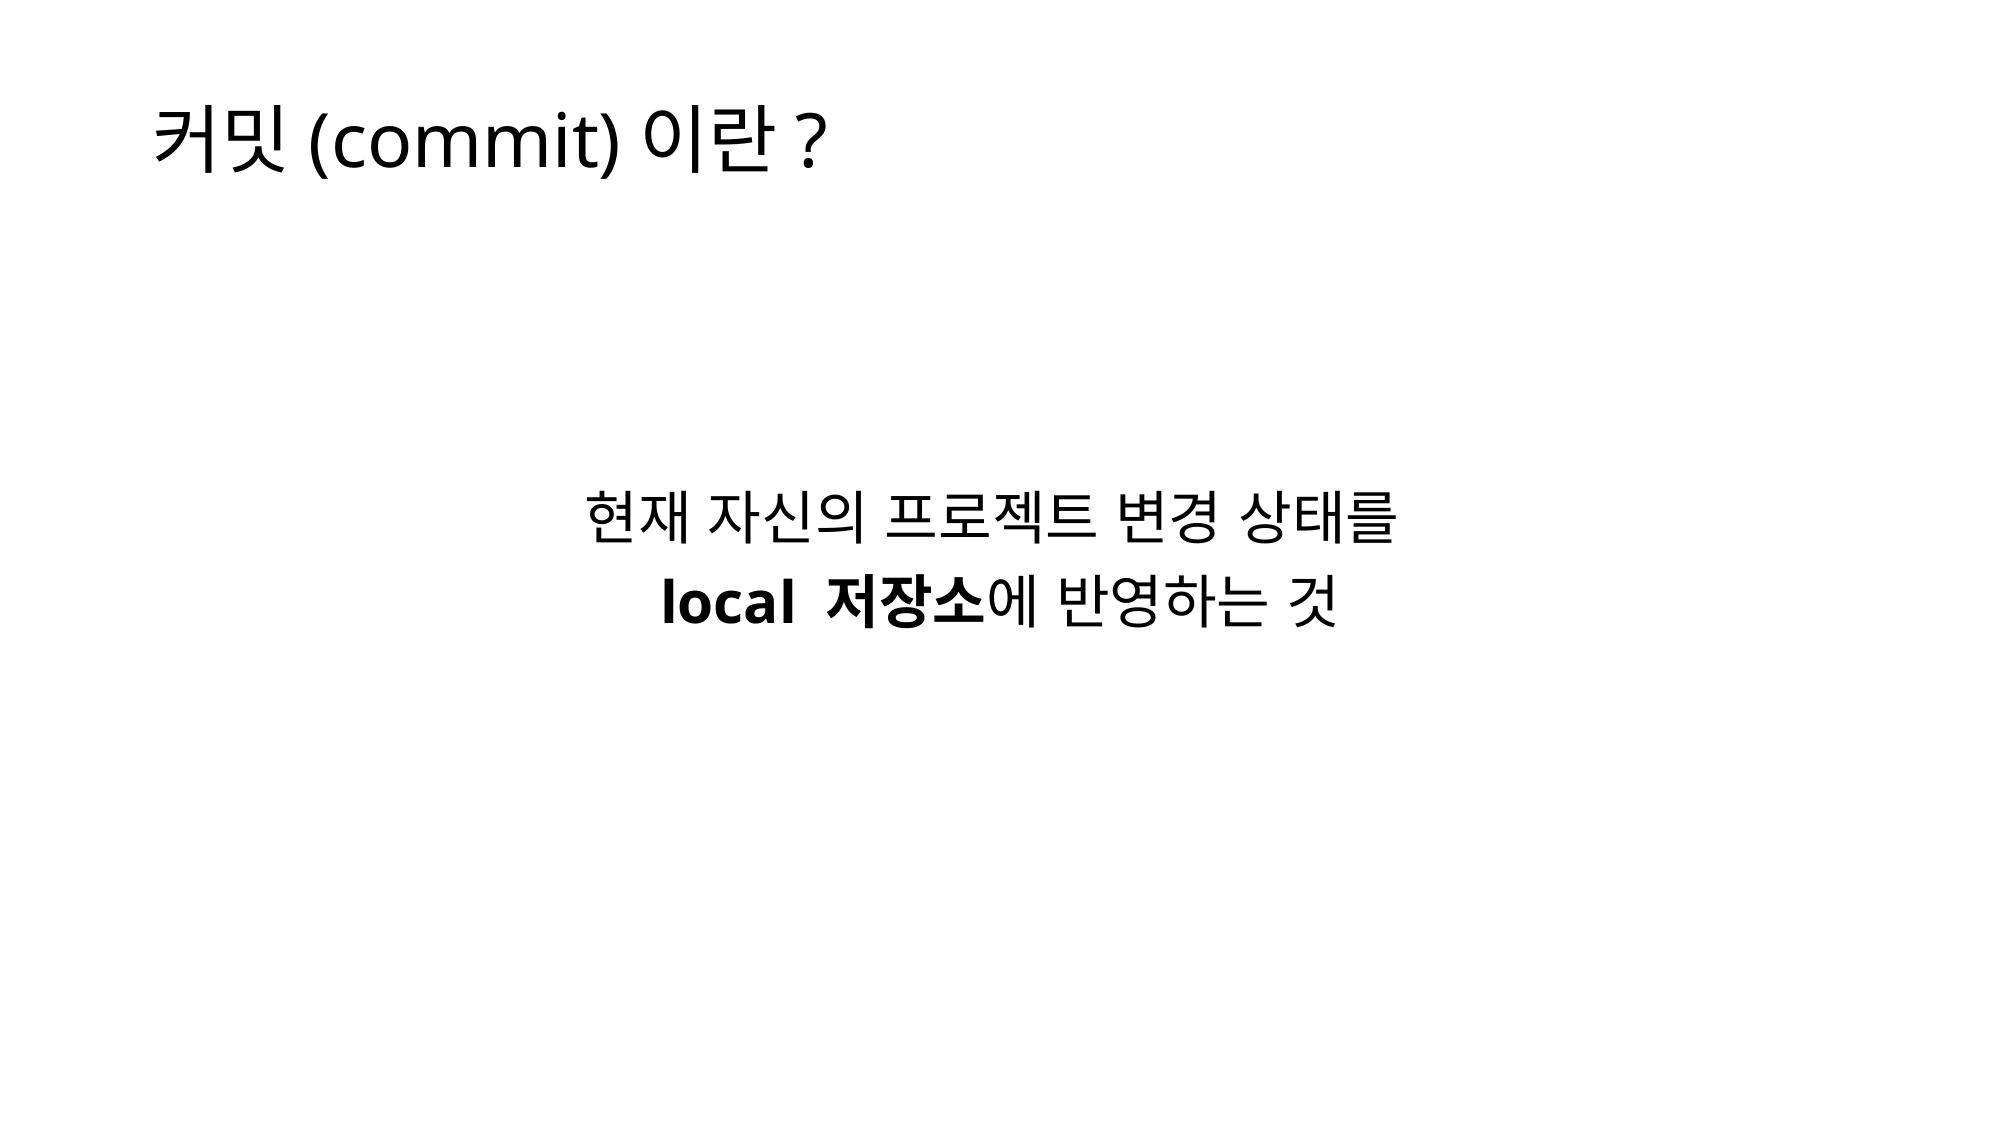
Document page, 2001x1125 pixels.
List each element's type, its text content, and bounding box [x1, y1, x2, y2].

text_box 현재 자신의 프로젝트 변경 상태를 local 저장소에 반영하는 것 [137, 270, 1863, 855]
title 커밋(commit)이란? [137, 59, 1863, 228]
